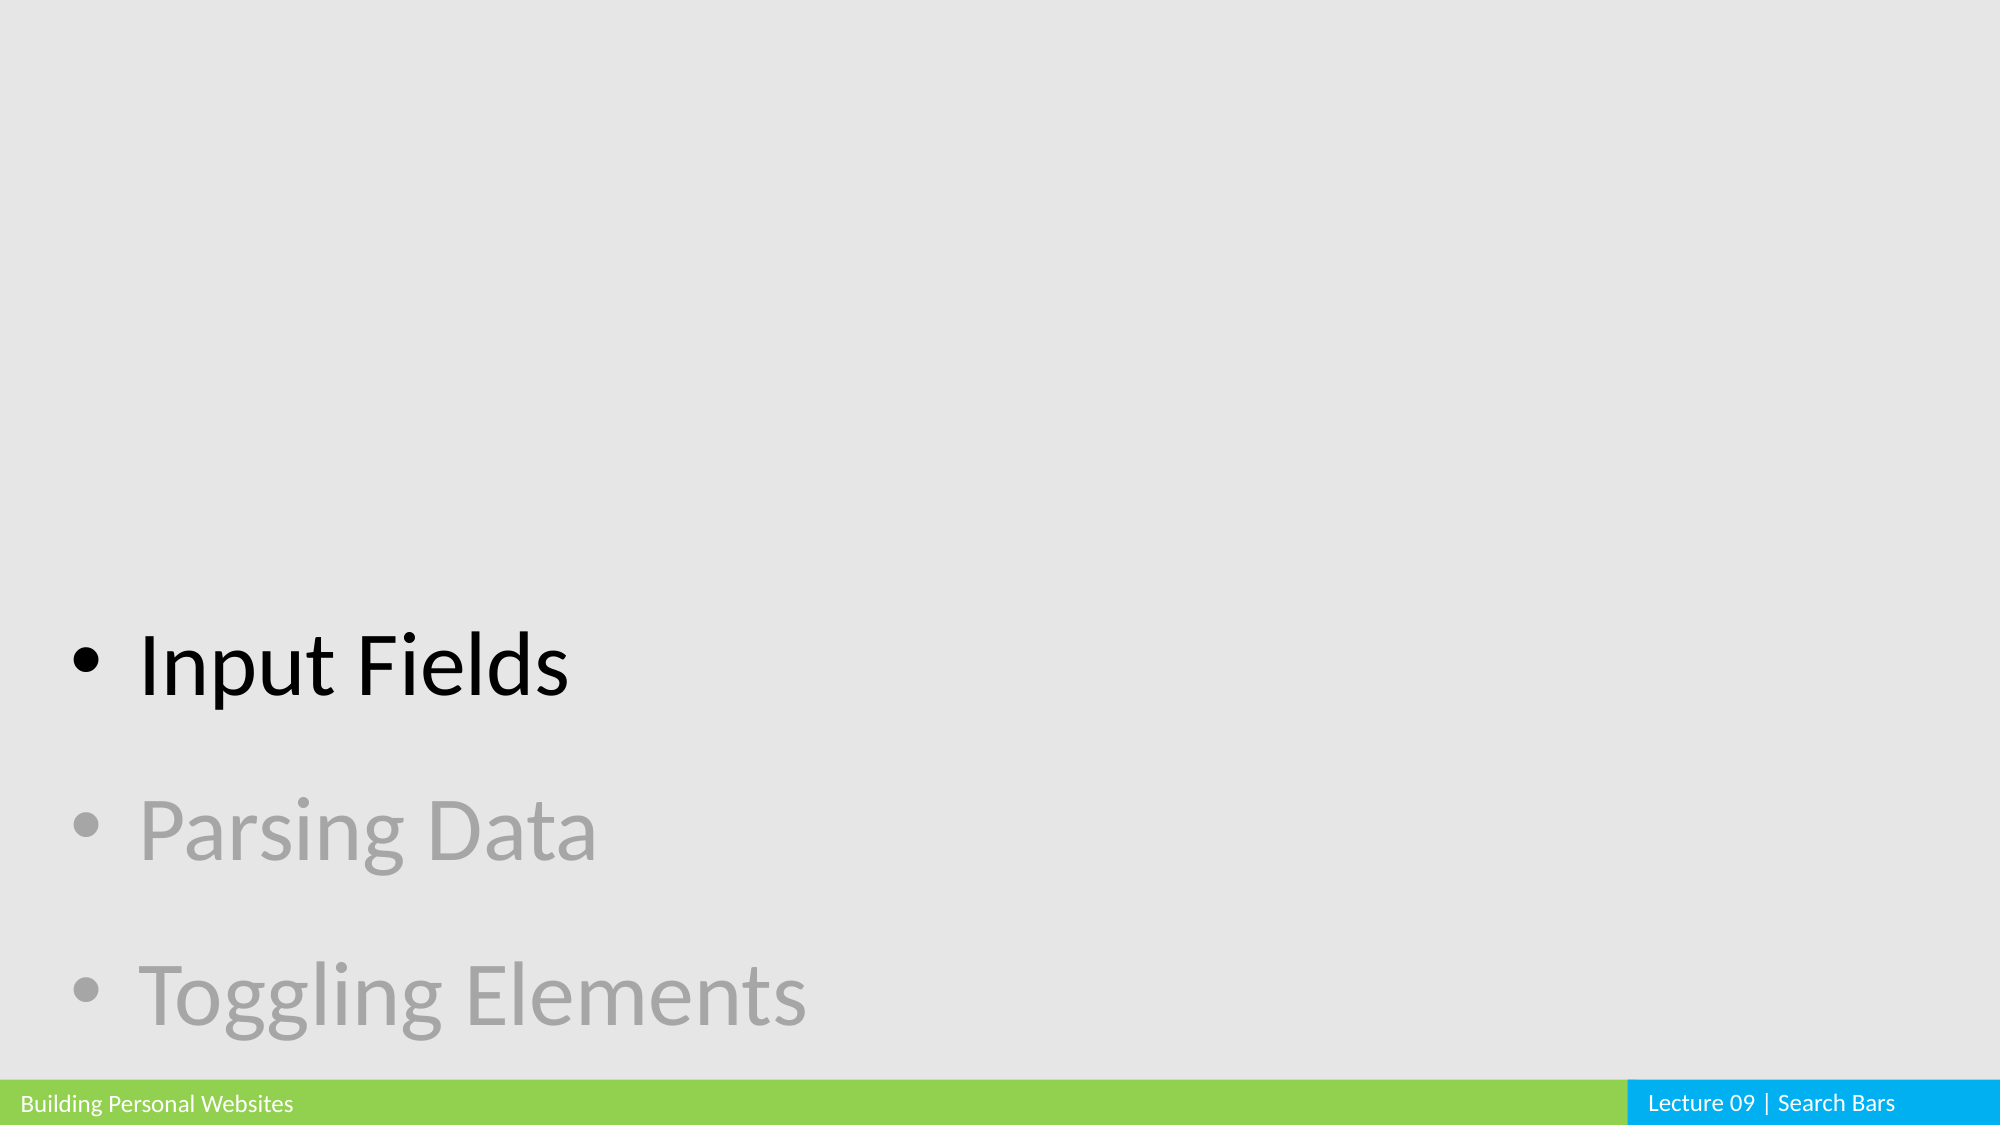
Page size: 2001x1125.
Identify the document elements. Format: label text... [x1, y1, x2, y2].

text_box Lecture 09 | Search Bars [1633, 1079, 2000, 1124]
text_box [446, 1079, 1627, 1125]
text_box [1627, 1079, 2000, 1125]
text_box [0, 1079, 5, 1125]
text_box Building Personal Websites [5, 1079, 446, 1125]
text_box Input Fields Parsing Data Toggling Elements [55, 541, 1693, 1051]
